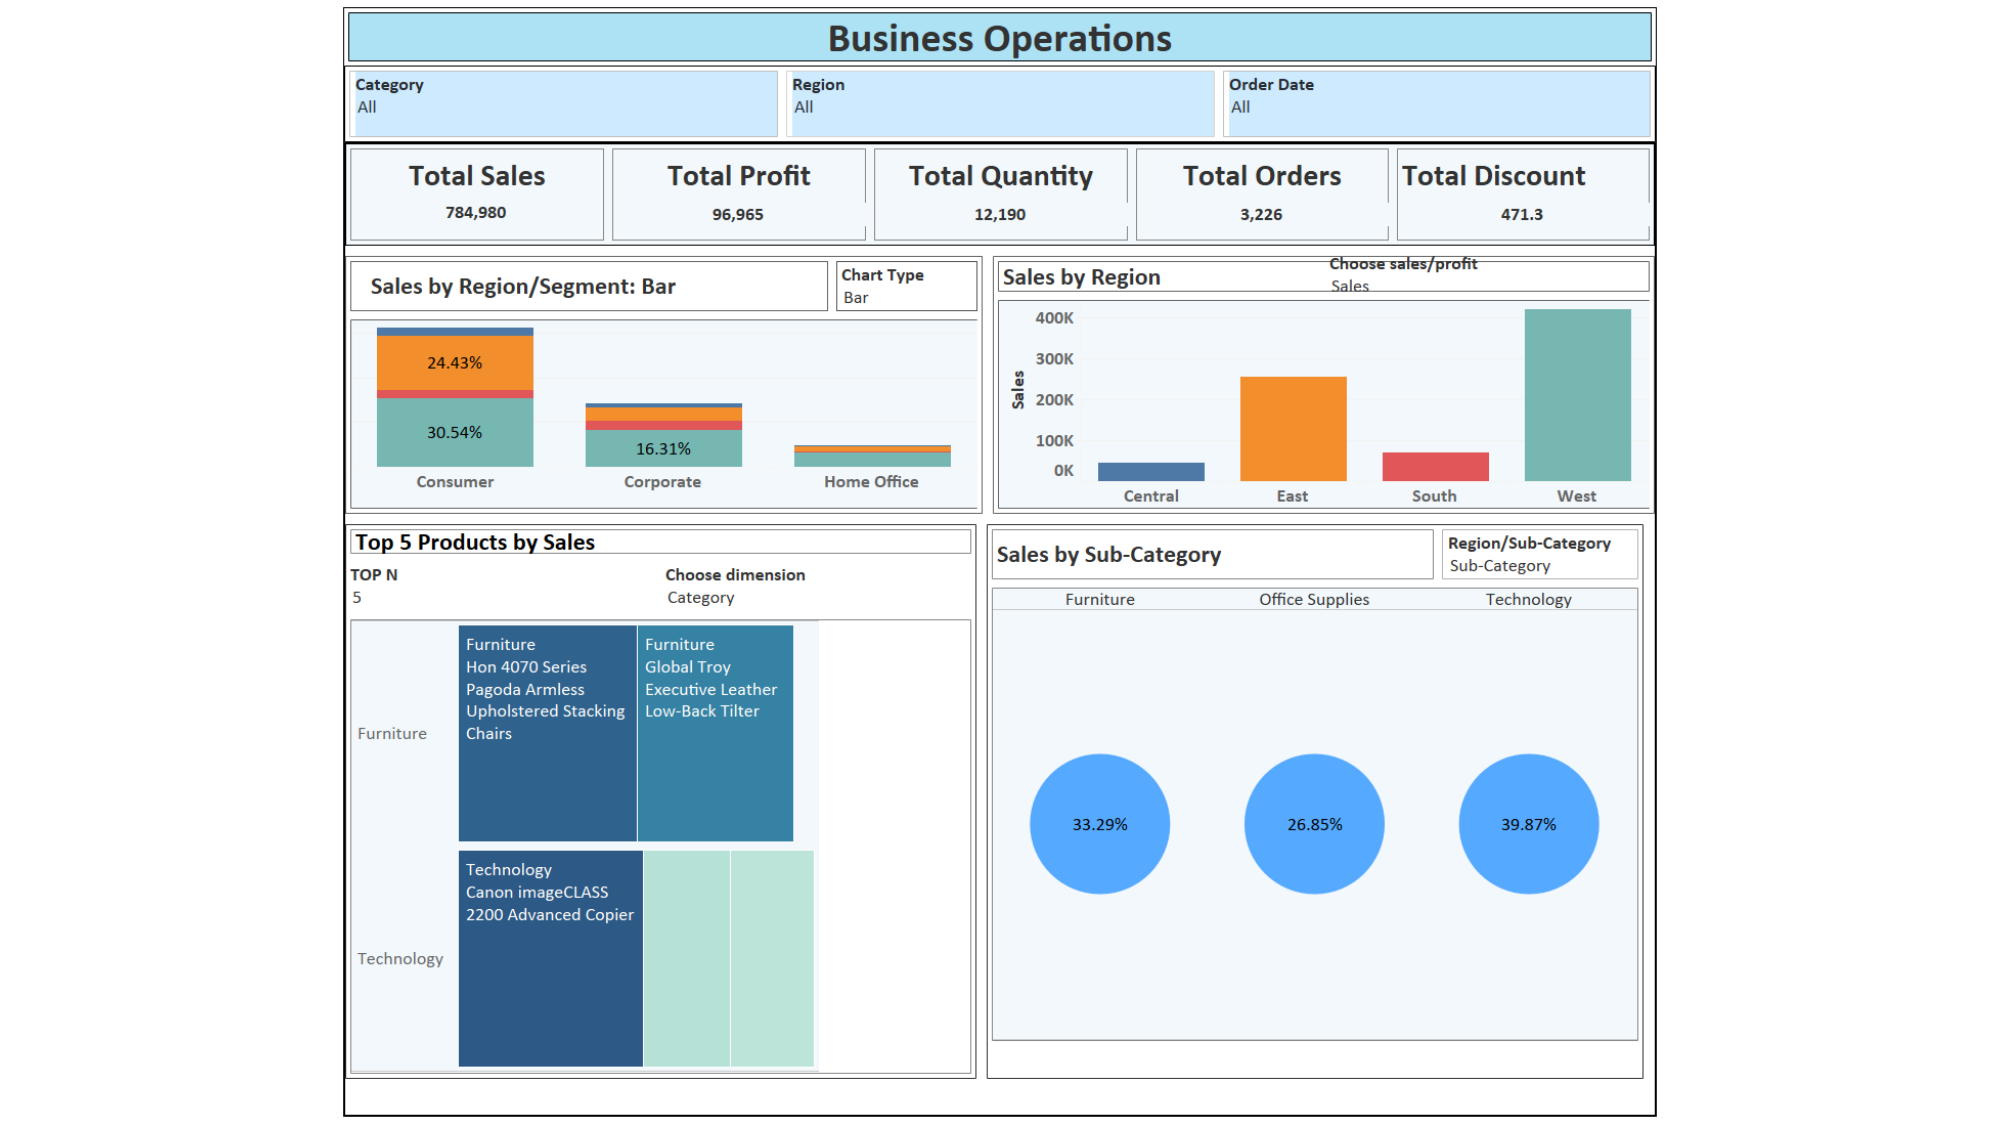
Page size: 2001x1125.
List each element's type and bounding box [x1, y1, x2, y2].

picture [335, 0, 1665, 1125]
